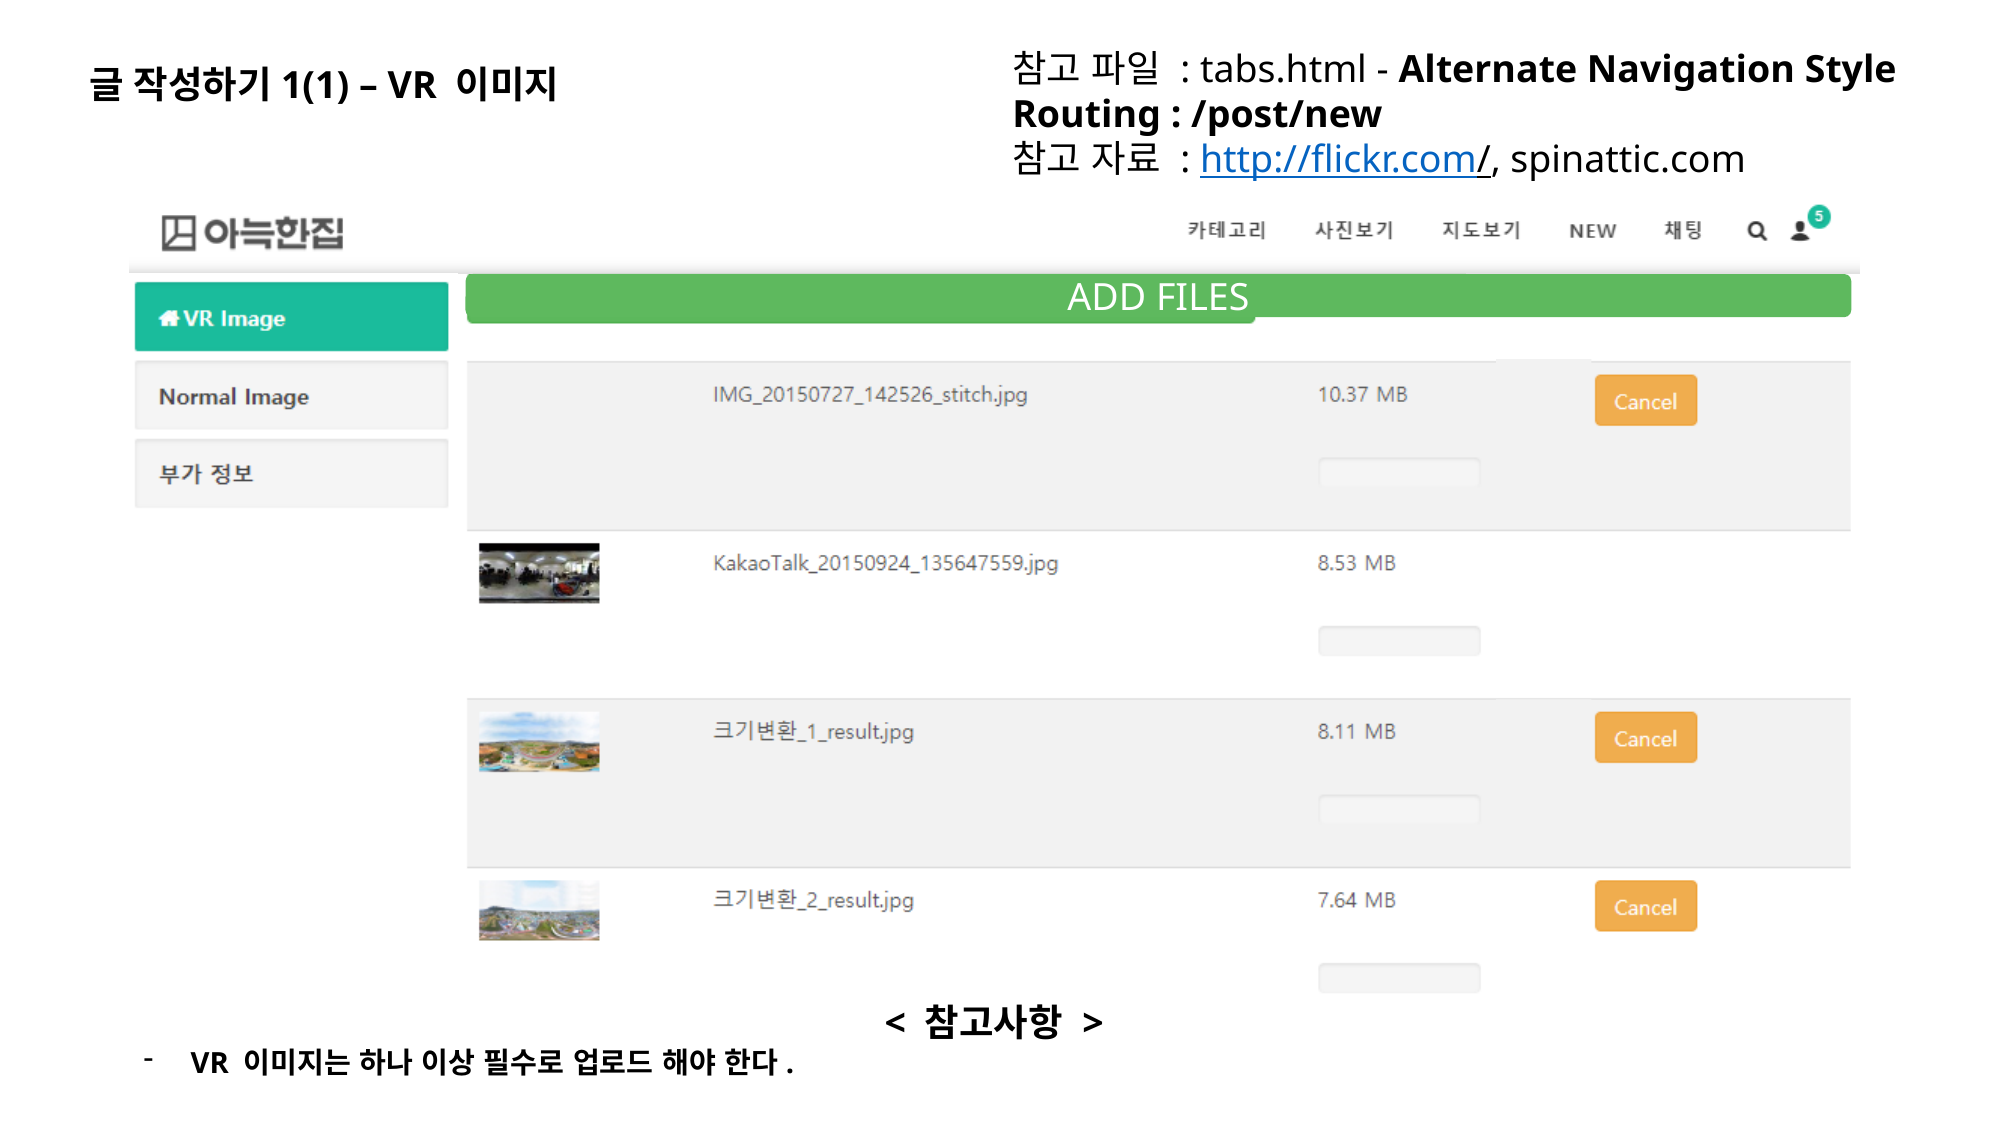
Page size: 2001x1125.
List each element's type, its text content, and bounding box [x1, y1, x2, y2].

picture [129, 199, 1860, 1019]
text_box < 참고사항 > VR 이미지는 하나 이상 필수로 업로드 해야 한다. [129, 991, 1860, 1087]
text_box 참고 파일 : tabs.html - Alternate Navigation Style Routing : /post/new 참고 자료 : http://flickr.com/, spinattic.com [997, 37, 1925, 194]
text_box 글 작성하기1(1) – VR 이미지 [74, 53, 997, 114]
